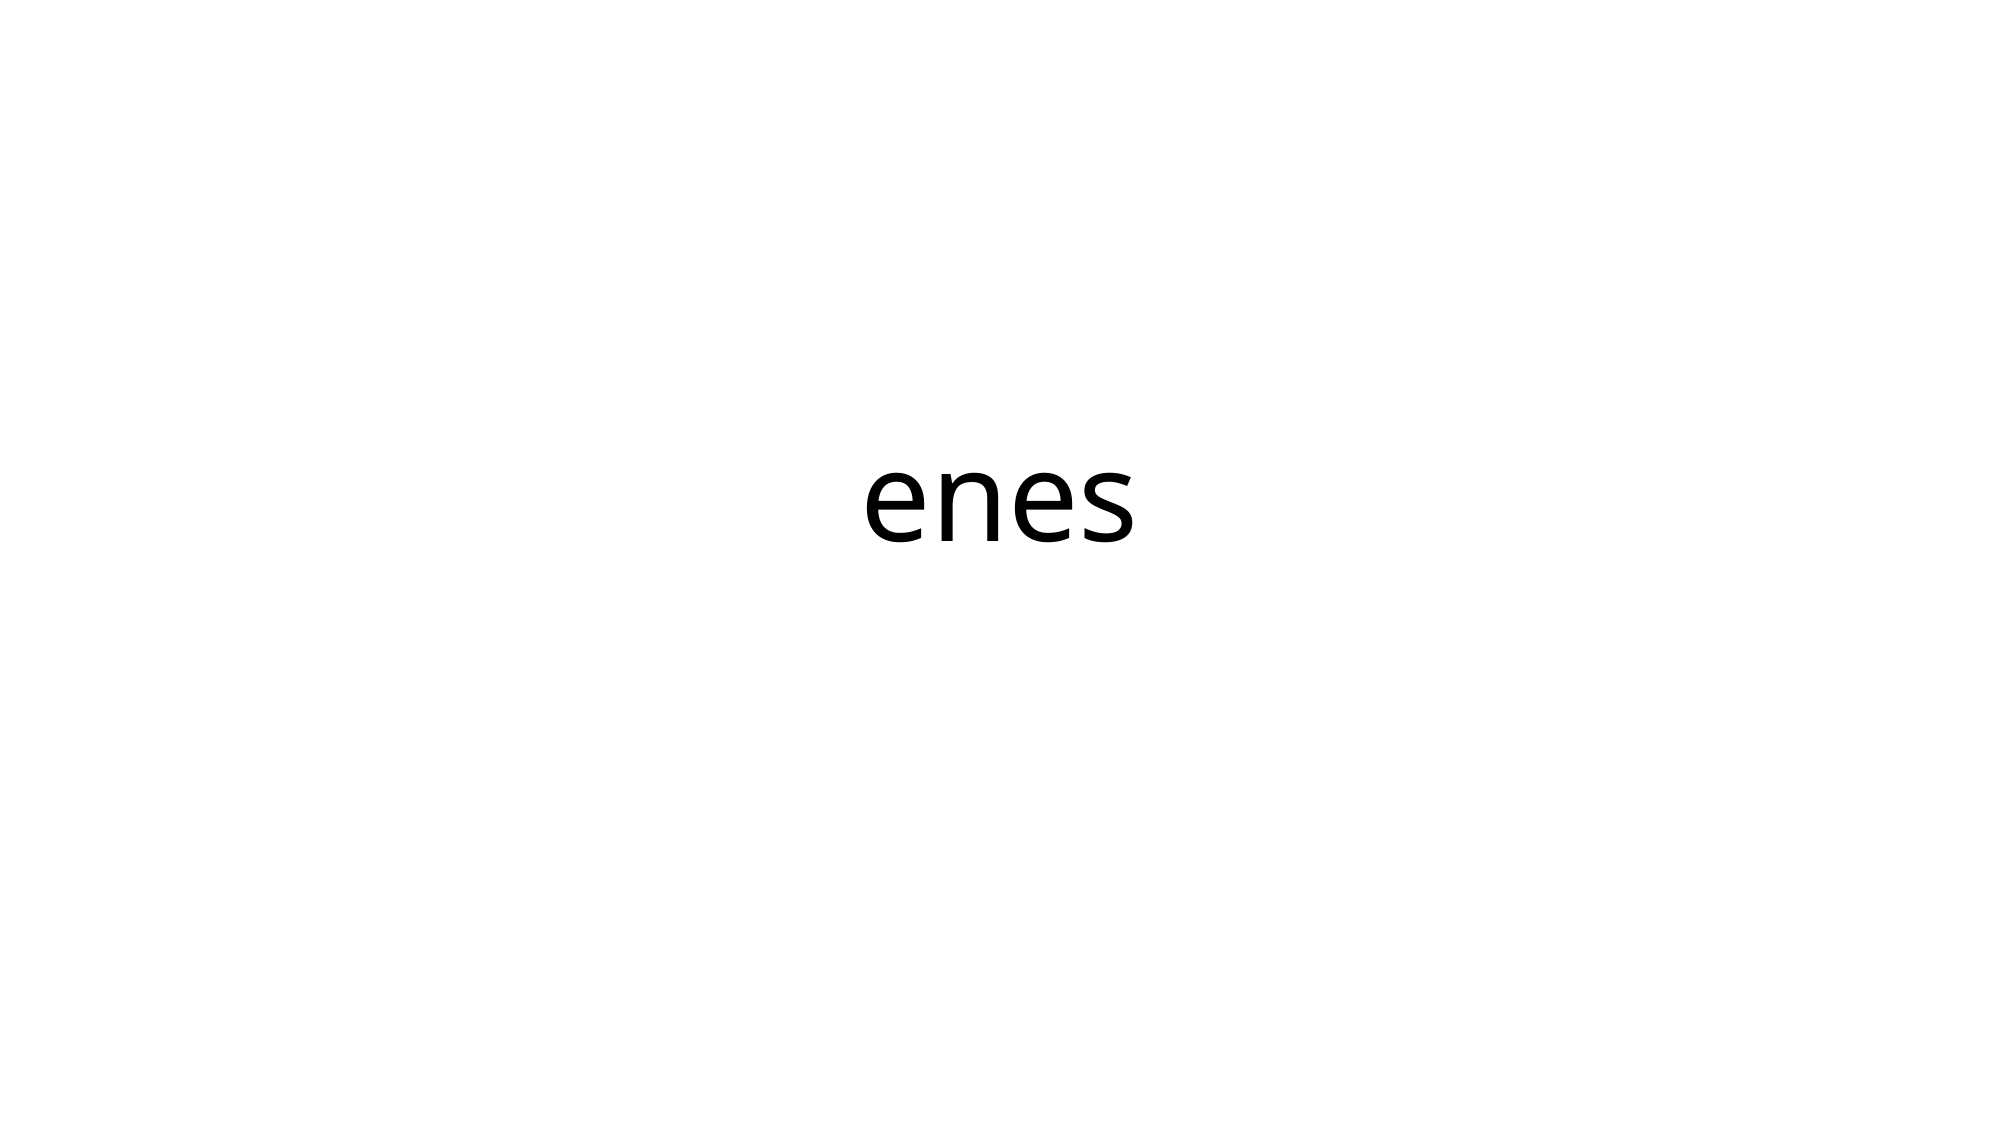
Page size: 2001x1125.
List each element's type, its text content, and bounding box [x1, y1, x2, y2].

title enes [249, 184, 1750, 576]
